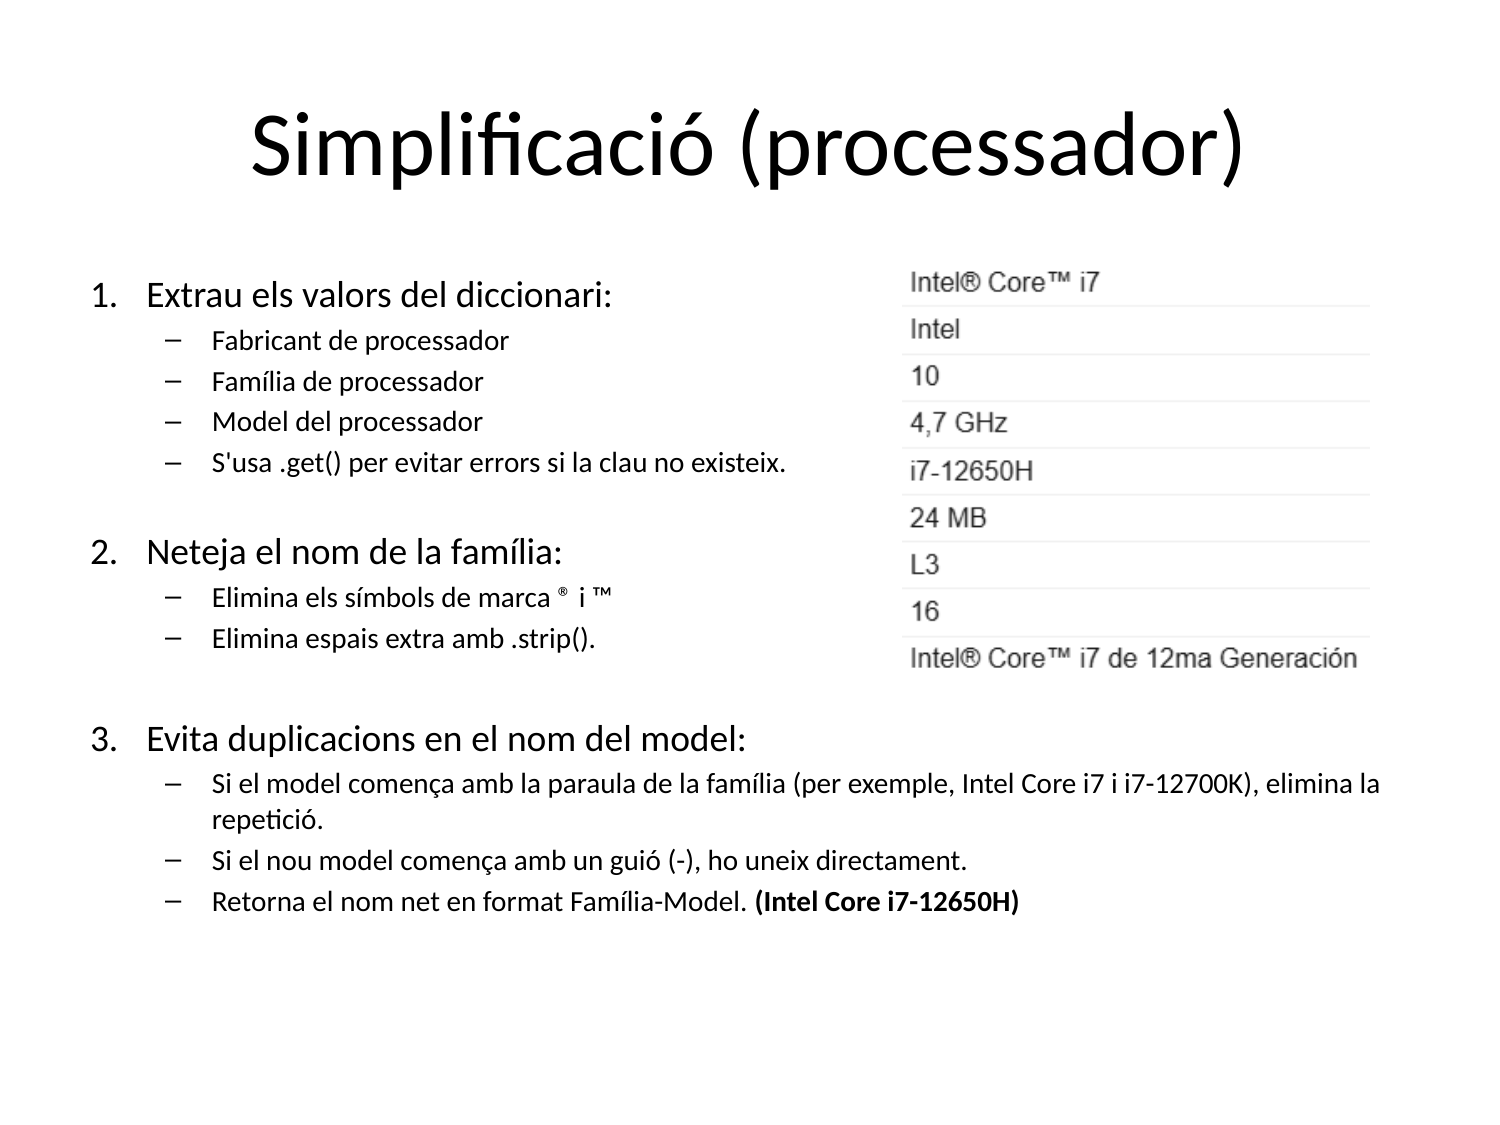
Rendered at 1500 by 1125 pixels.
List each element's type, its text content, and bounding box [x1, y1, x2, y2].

title Simplificació (processador) [75, 45, 1425, 233]
list Extrau els valors del diccionari: Fabricant de processador Família de processador Model del processador S'usa .get() per evitar errors si la clau no existeix. Neteja el nom de la família: Elimina els símbols de marca ® i ™ Elimina espais extra amb .strip(). Evita duplicacions en el nom del model: Si el model comença amb la paraula de la família (per exemple, Intel Core i7 i i7-12700K), elimina la repetició. Si el nou model comença amb un guió (-), ho uneix directament. Retorna el nom net en format Família-Model. (Intel Core i7-12650H) [75, 262, 1425, 1005]
picture [901, 262, 1370, 679]
